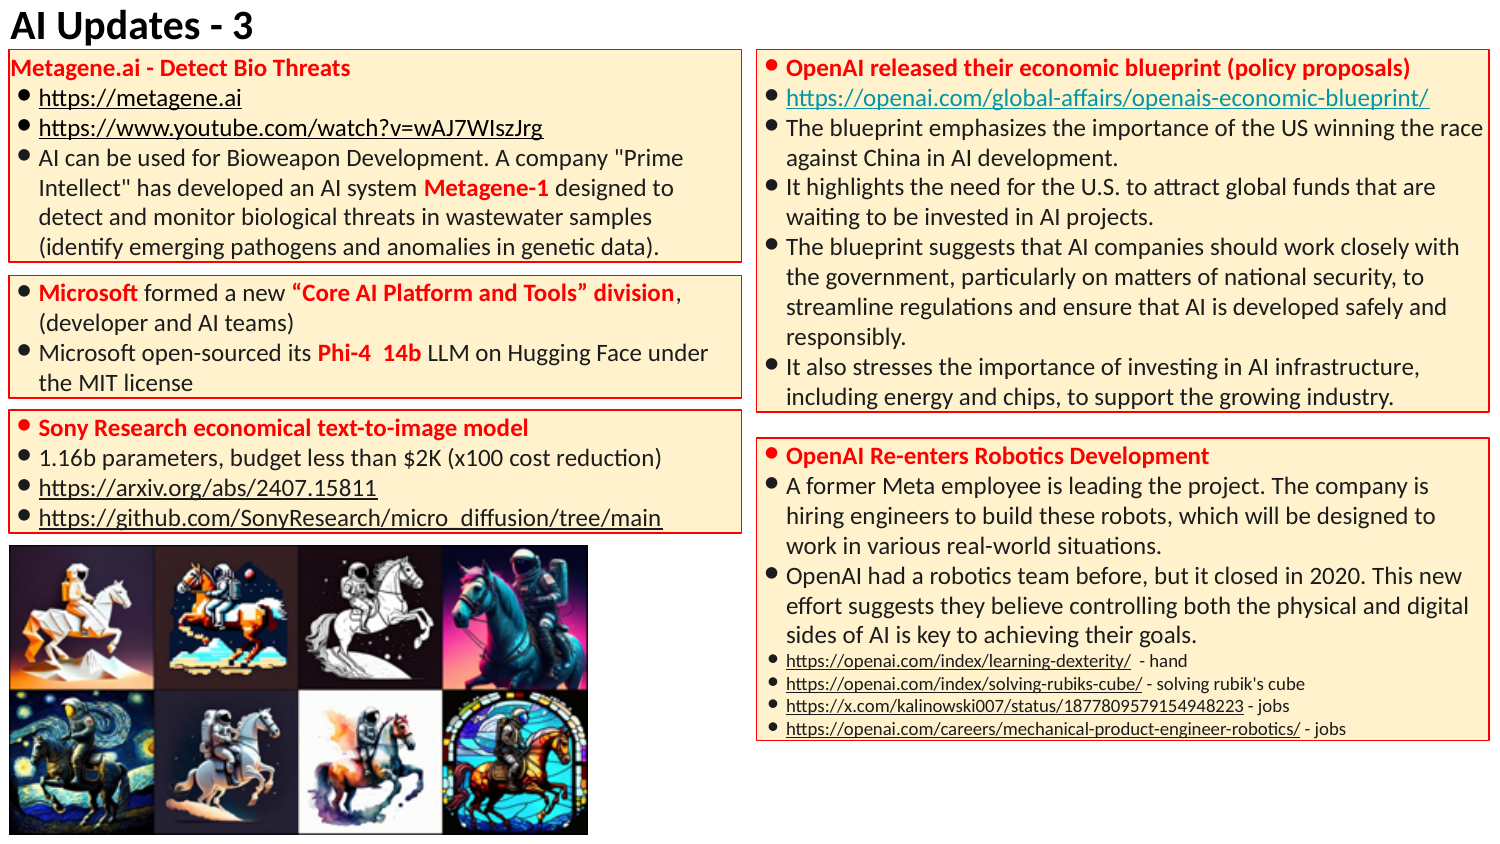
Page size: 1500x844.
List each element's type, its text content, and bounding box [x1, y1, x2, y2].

text_box OpenAI Re-enters Robotics Development A former Meta employee is leading the project. The company is hiring engineers to build these robots, which will be designed to work in various real-world situations. OpenAI had a robotics team before, but it closed in 2020. This new effort suggests they believe controlling both the physical and digital sides of AI is key to achieving their goals. https://openai.com/index/learning-dexterity/ - hand https://openai.com/index/solving-rubiks-cube/ - solving rubik's cube https://x.com/kalinowski007/status/1877809579154948223 - jobs https://openai.com/careers/mechanical-product-engineer-robotics/ - jobs [756, 437, 1490, 741]
text_box OpenAI released their economic blueprint (policy proposals) https://openai.com/global-affairs/openais-economic-blueprint/ The blueprint emphasizes the importance of the US winning the race against China in AI development. It highlights the need for the U.S. to attract global funds that are waiting to be invested in AI projects. The blueprint suggests that AI companies should work closely with the government, particularly on matters of national security, to streamline regulations and ensure that AI is developed safely and responsibly. It also stresses the importance of investing in AI infrastructure, including energy and chips, to support the growing industry. [756, 49, 1490, 412]
text_box Sony Research economical text-to-image model 1.16b parameters, budget less than $2K (x100 cost reduction) https://arxiv.org/abs/2407.15811 https://github.com/SonyResearch/micro_diffusion/tree/main [8, 410, 742, 533]
text_box Metagene.ai - Detect Bio Threats https://metagene.ai https://www.youtube.com/watch?v=wAJ7WIszJrg AI can be used for Bioweapon Development. A company "Prime Intellect" has developed an AI system Metagene-1 designed to detect and monitor biological threats in wastewater samples (identify emerging pathogens and anomalies in genetic data). [8, 49, 742, 263]
text_box AI Updates - 3 [8, 0, 558, 49]
text_box Microsoft formed a new “Core AI Platform and Tools” division, (developer and AI teams) Microsoft open-sourced its Phi-4 14b LLM on Hugging Face under the MIT license [8, 275, 742, 399]
picture [8, 544, 588, 835]
